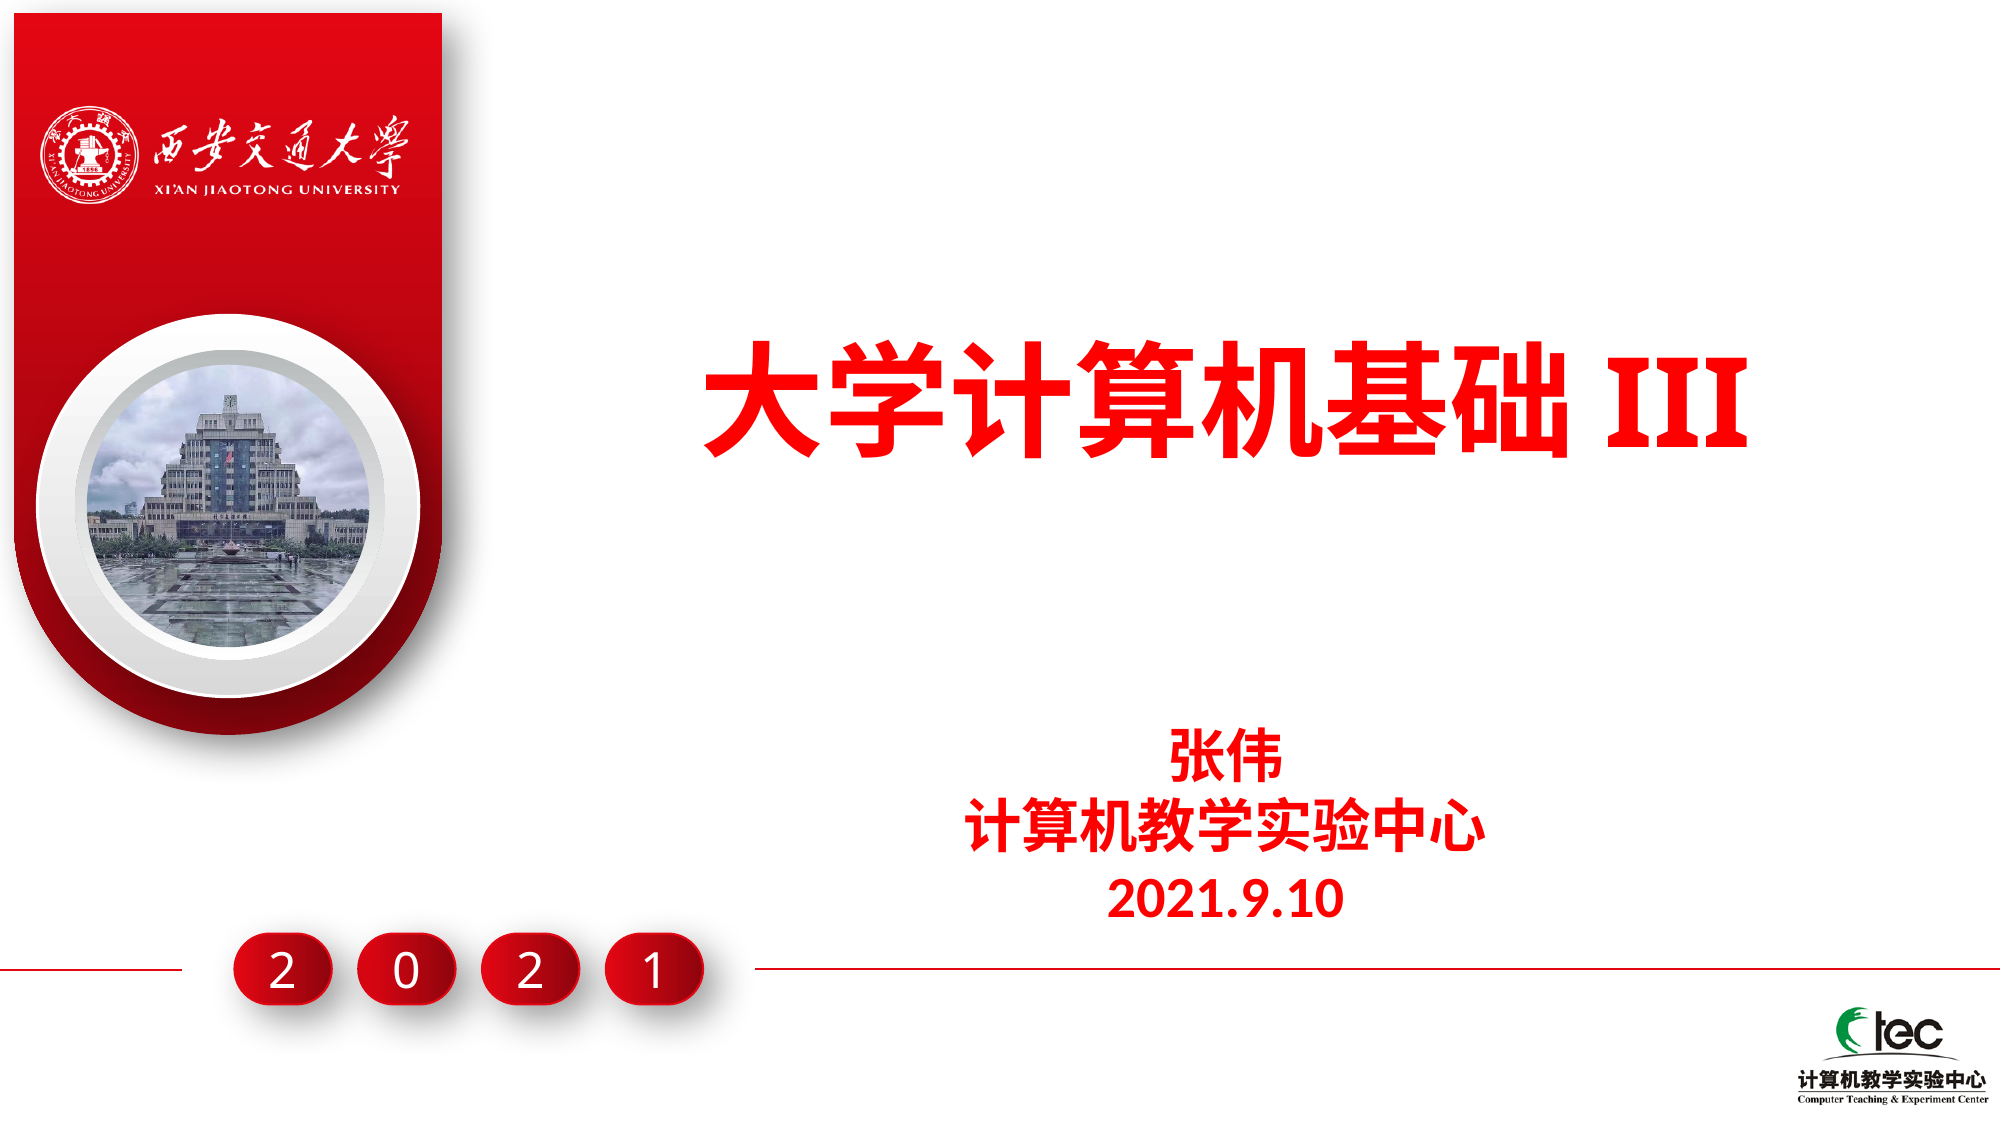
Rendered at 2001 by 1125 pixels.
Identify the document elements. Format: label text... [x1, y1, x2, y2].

text_box 大学计算机基础III [530, 315, 1920, 481]
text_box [13, 13, 443, 735]
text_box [0, 933, 2000, 1005]
picture [1788, 993, 2000, 1125]
text_box 张伟 计算机教学实验中心 2021.9.10 [725, 711, 1726, 933]
